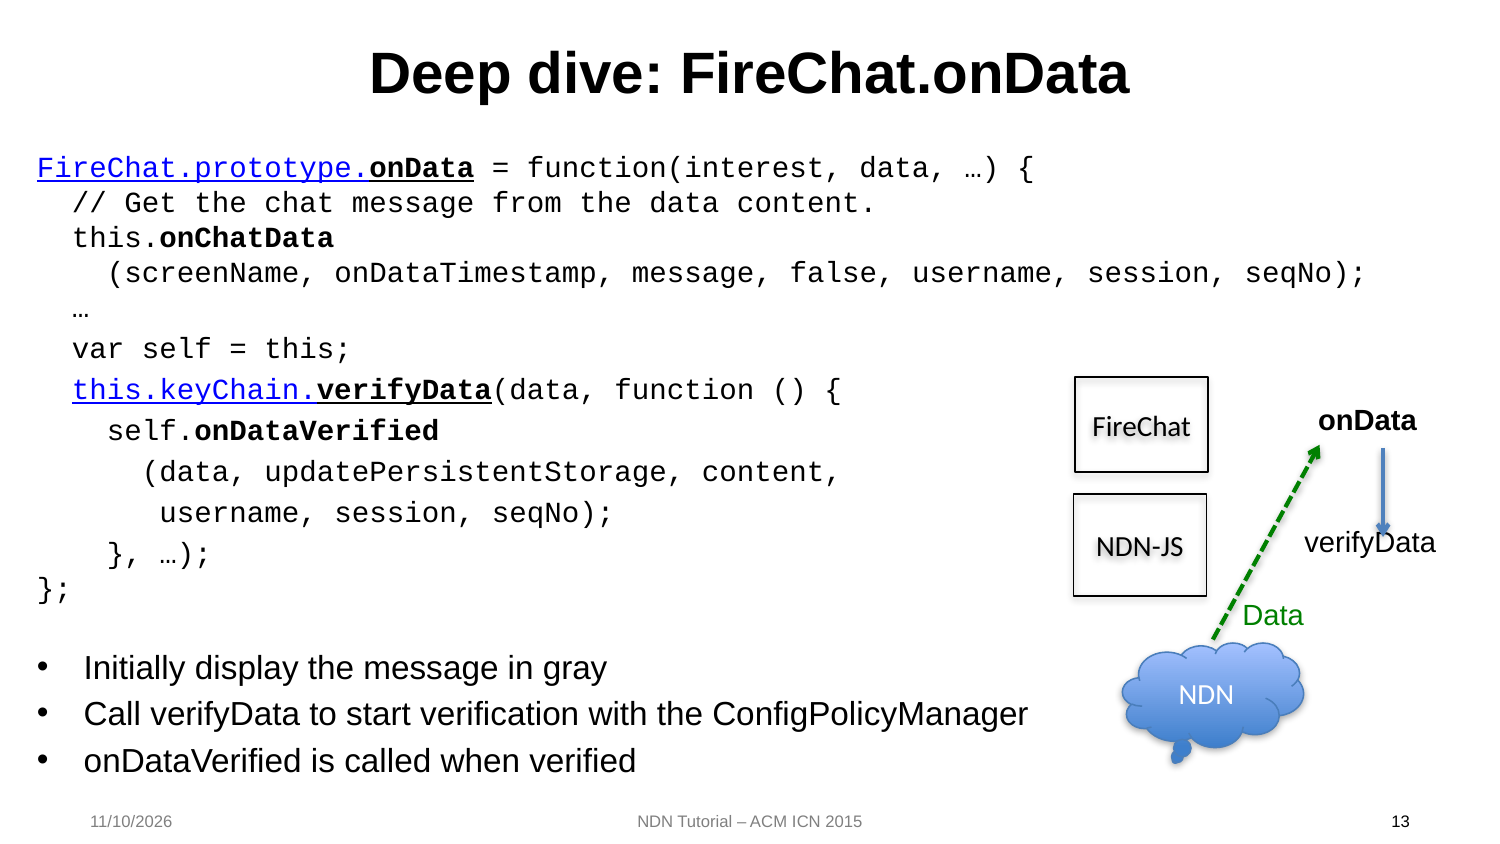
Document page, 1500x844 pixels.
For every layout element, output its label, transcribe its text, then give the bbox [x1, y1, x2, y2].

list FireChat.prototype.onData = function(interest, data, …) { // Get the chat message from the data content. this.onChatData (screenName, onDataTimestamp, message, false, username, session, seqNo); … var self = this; this.keyChain.verifyData(data, function () { self.onDataVerified (data, updatePersistentStorage, content, username, session, seqNo); }, …); }; Initially display the message in gray Call verifyData to start verification with the ConfigPolicyManager onDataVerified is called when verified [21, 140, 1500, 799]
text_box FireChat [1074, 376, 1209, 473]
slide_number 13 [1074, 798, 1425, 844]
footer NDN Tutorial – ACM ICN 2015 [512, 798, 988, 844]
text_box onData [1303, 394, 1432, 444]
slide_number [75, 798, 425, 844]
text_box NDN-JS [1073, 493, 1207, 597]
text_box verifyData [1325, 516, 1452, 567]
title Deep dive: FireChat.onData [75, 0, 1425, 140]
text_box NDN [1121, 645, 1305, 764]
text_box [1212, 444, 1320, 640]
